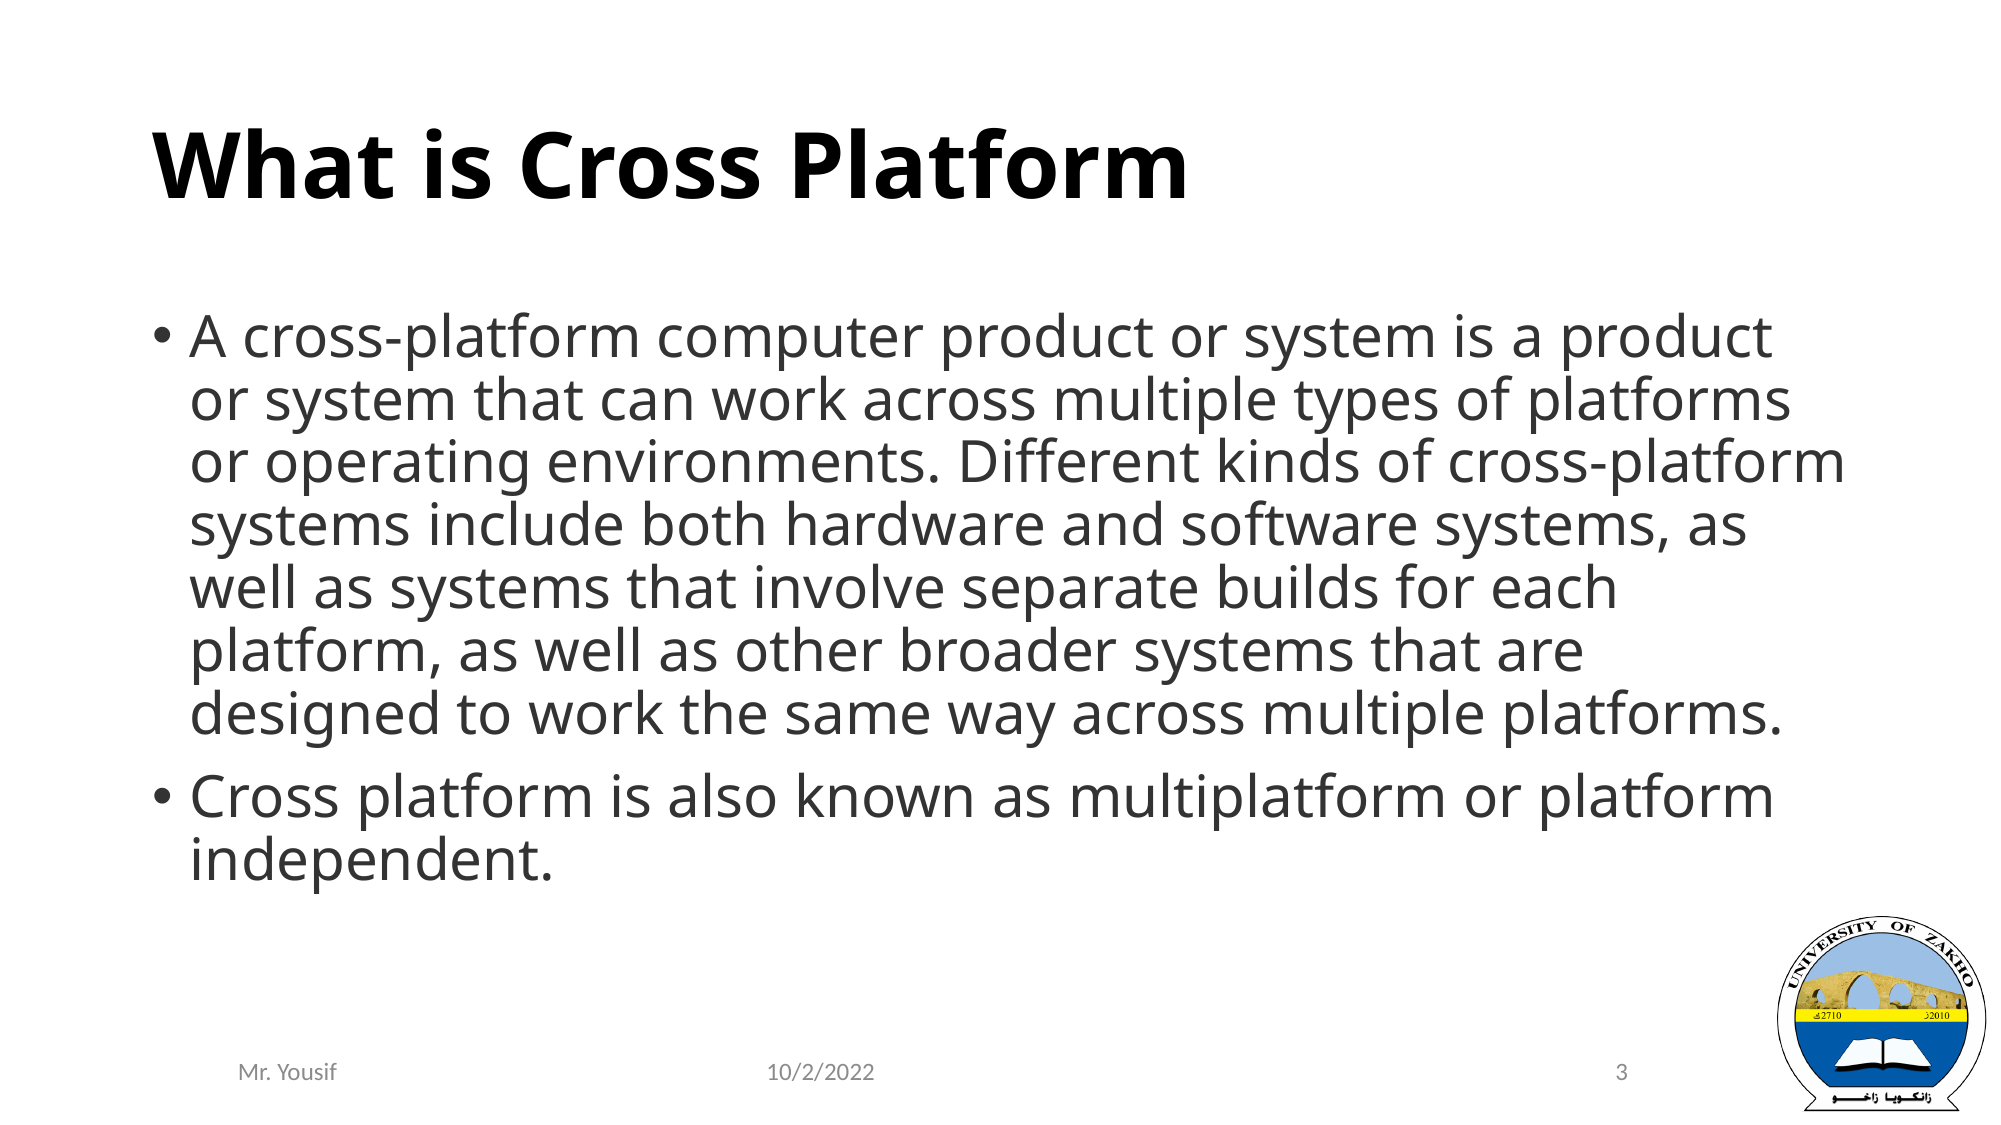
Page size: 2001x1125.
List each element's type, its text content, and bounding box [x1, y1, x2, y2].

list A cross-platform computer product or system is a product or system that can work across multiple types of platforms or operating environments. Different kinds of cross-platform systems include both hardware and software systems, as well as systems that involve separate builds for each platform, as well as other broader systems that are designed to work the same way across multiple platforms. Cross platform is also known as multiplatform or platform independent. [137, 299, 1863, 1014]
slide_number 3 [1193, 1040, 1644, 1101]
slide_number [751, 1040, 1021, 1101]
title What is Cross Platform [137, 59, 1863, 278]
footer Mr. Yousif [137, 1040, 438, 1101]
picture [1776, 915, 1987, 1112]
